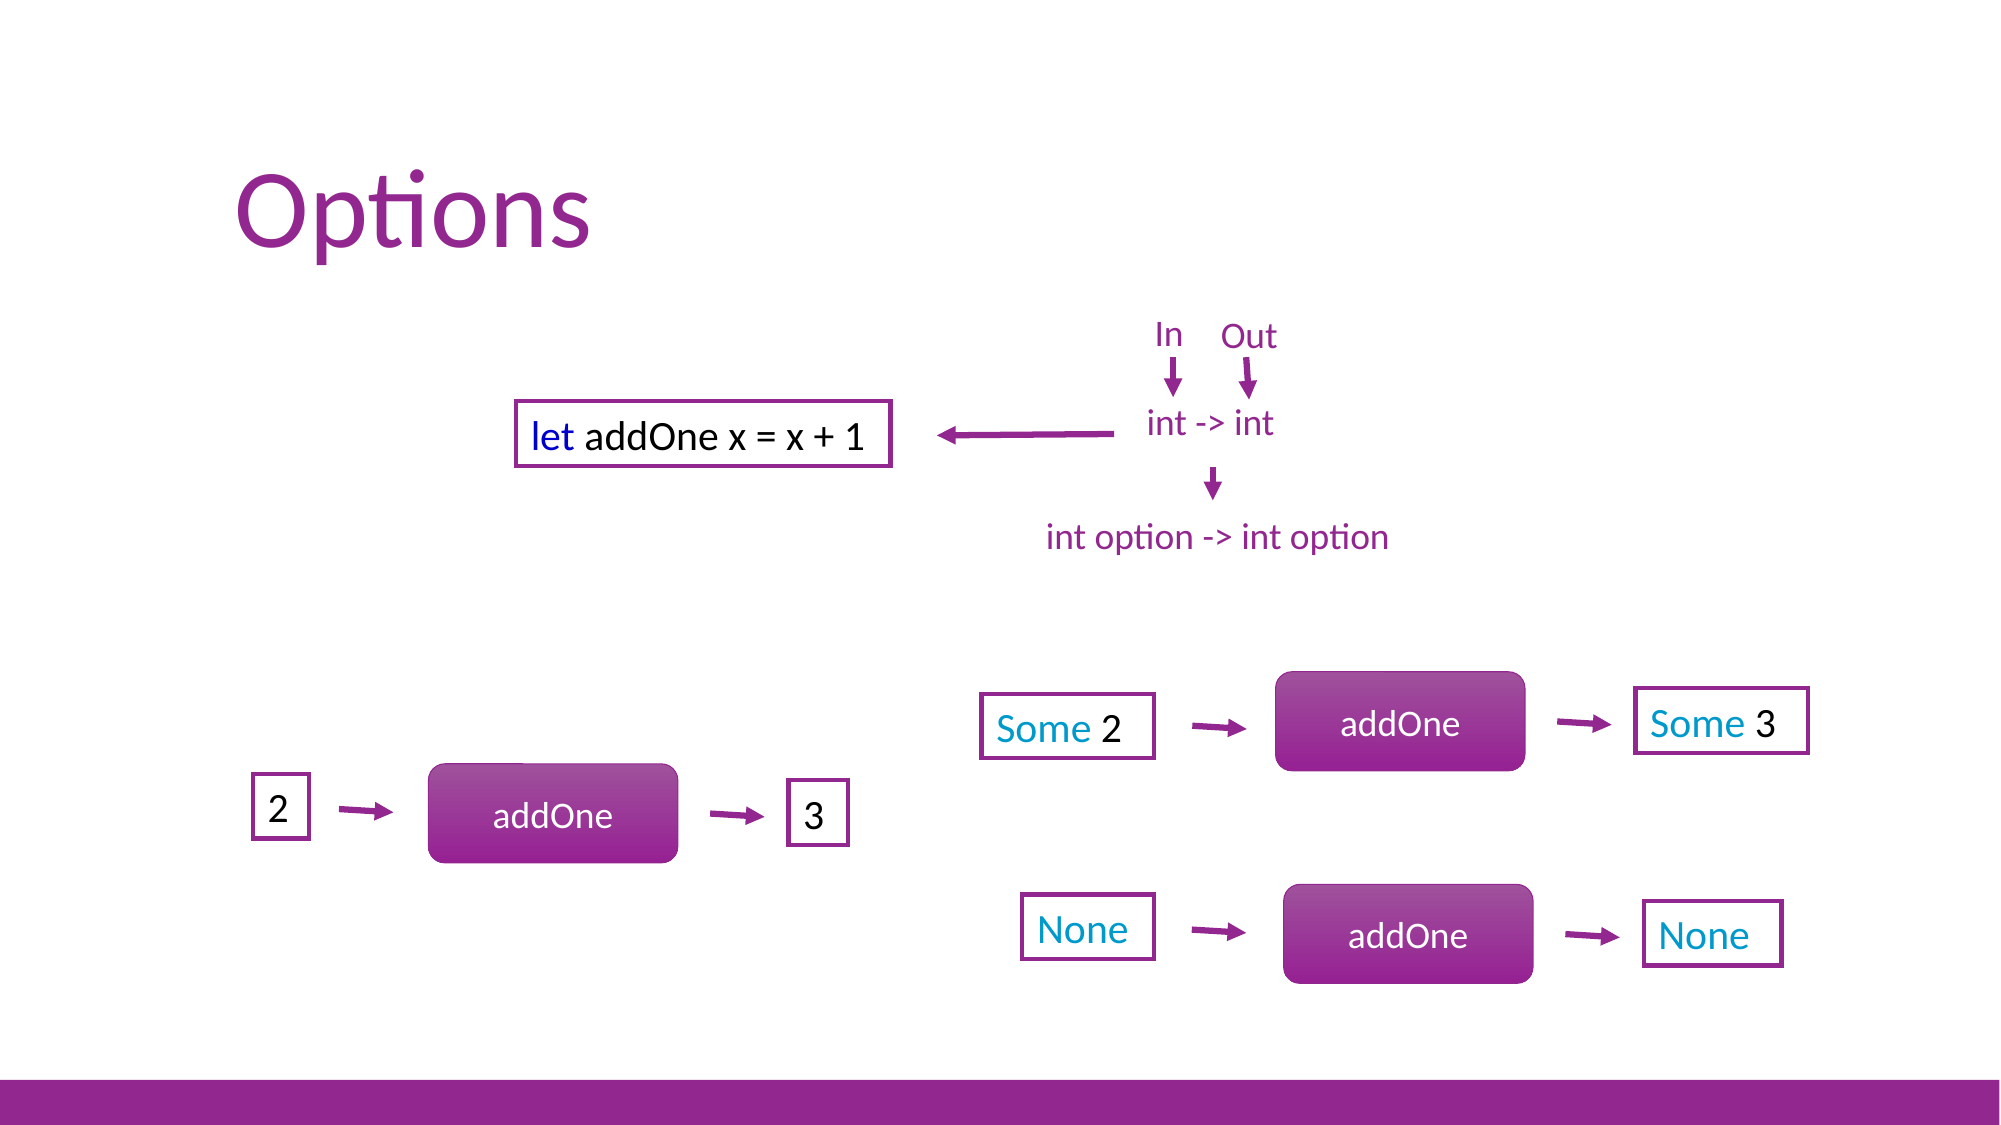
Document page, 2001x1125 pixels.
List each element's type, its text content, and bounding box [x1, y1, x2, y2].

title Options [219, 76, 1780, 279]
text_box addOne [427, 763, 679, 864]
text_box addOne [1283, 883, 1534, 984]
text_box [1565, 900, 1782, 967]
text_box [252, 773, 394, 840]
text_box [1022, 894, 1247, 961]
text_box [981, 693, 1247, 760]
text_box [1023, 466, 1413, 566]
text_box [710, 780, 848, 846]
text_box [1139, 301, 1294, 400]
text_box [936, 390, 1291, 452]
text_box let addOne x = x + 1 [515, 400, 892, 467]
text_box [1557, 688, 1809, 754]
text_box addOne [1274, 671, 1526, 772]
